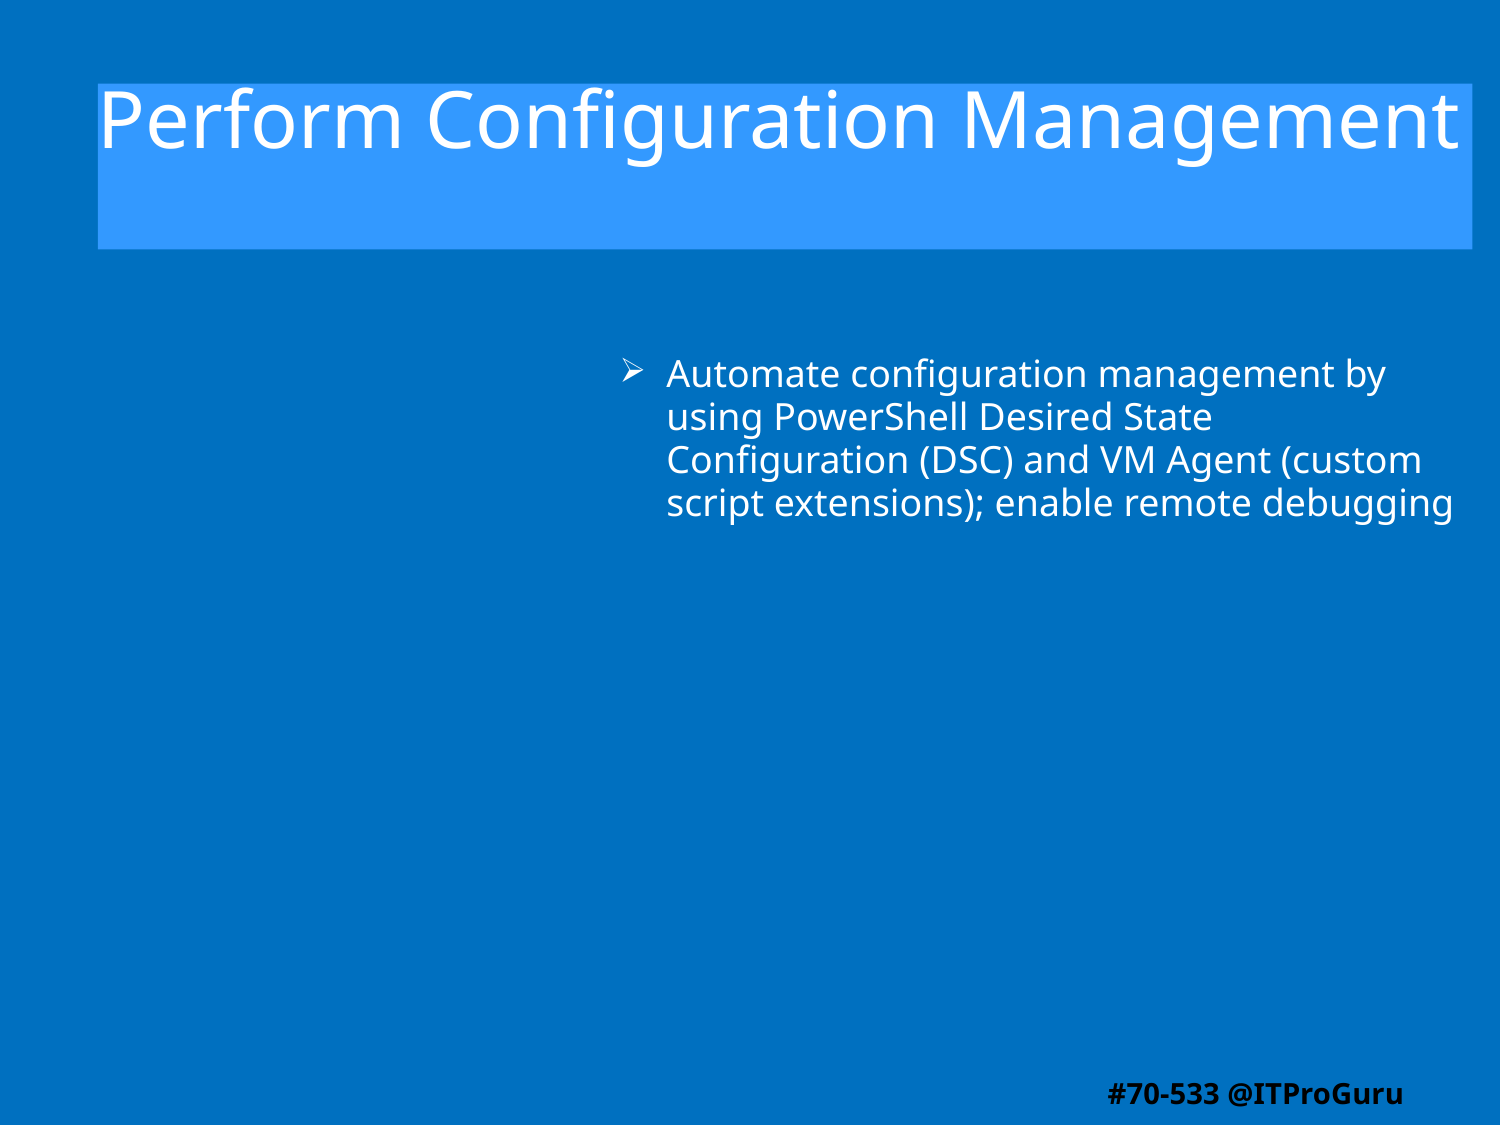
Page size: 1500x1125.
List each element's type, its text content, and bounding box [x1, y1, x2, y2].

title Perform Configuration Management [97, 83, 1473, 250]
subtitle Automate configuration management by using PowerShell Desired State Configuration (DSC) and VM Agent (custom script extensions); enable remote debugging [604, 345, 1473, 958]
